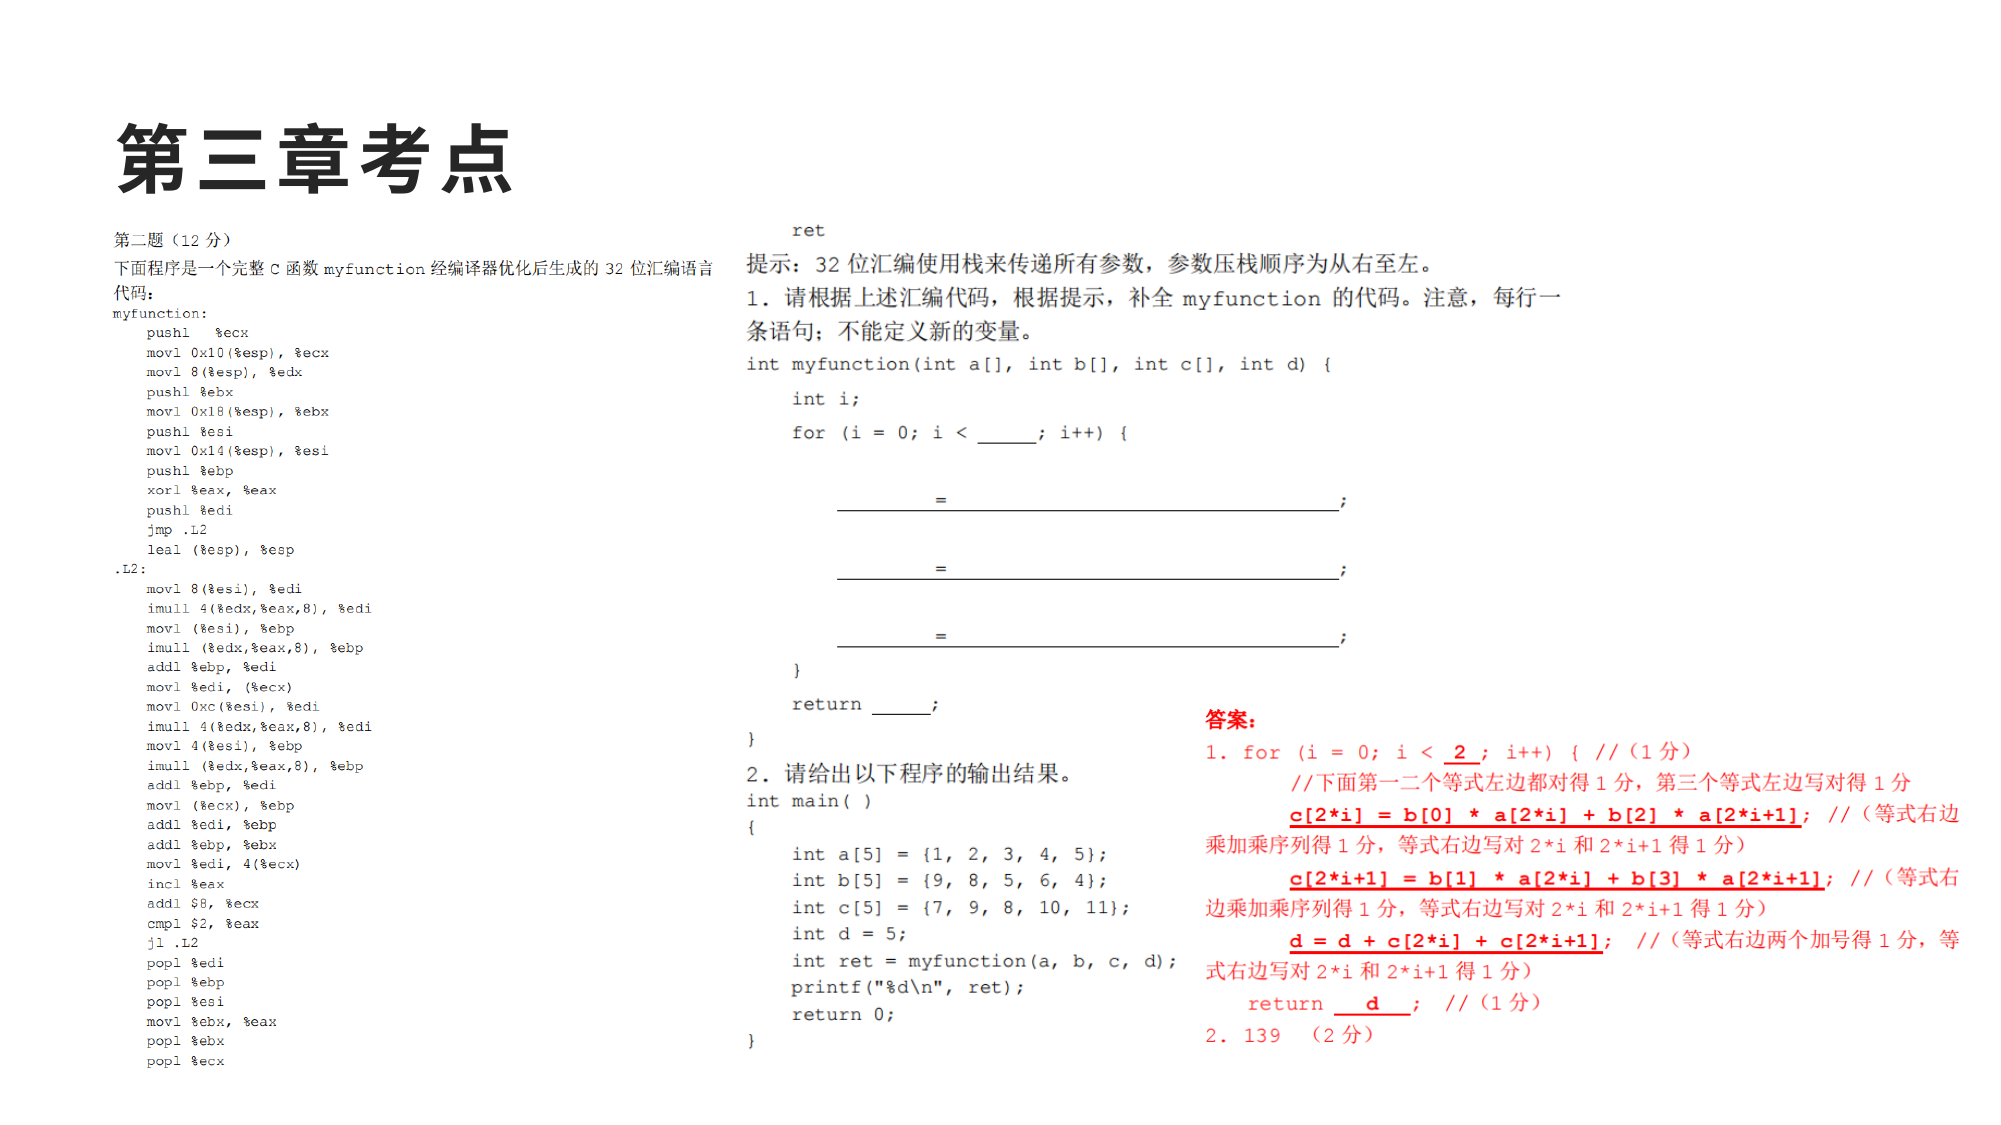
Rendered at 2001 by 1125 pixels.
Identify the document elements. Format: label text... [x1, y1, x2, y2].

picture [736, 214, 1979, 1057]
picture [111, 226, 725, 1080]
title 第三章考点 [99, 99, 1900, 216]
